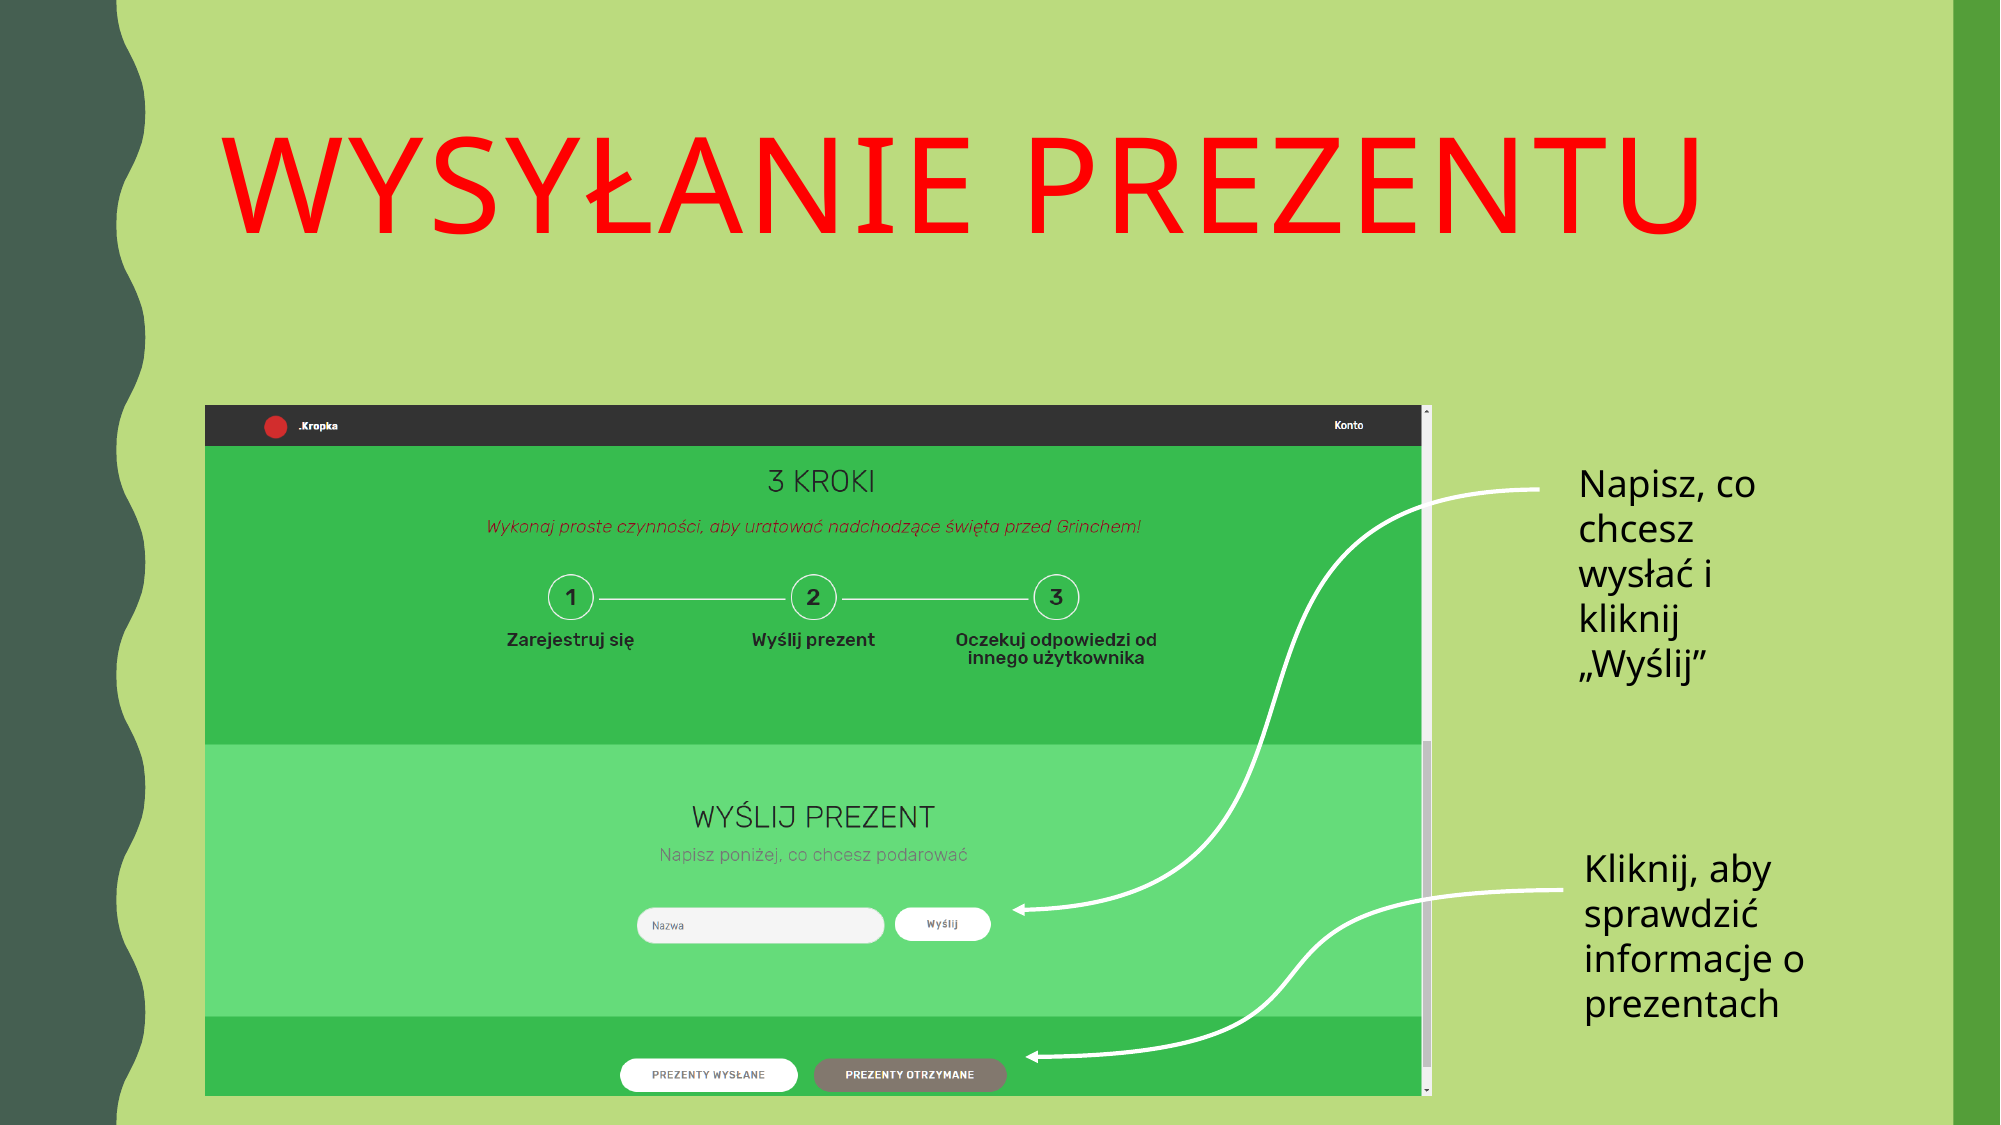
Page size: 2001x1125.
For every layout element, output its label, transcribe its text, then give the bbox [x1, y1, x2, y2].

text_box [1025, 890, 1564, 1057]
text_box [1011, 489, 1540, 910]
text_box Napisz, co chcesz wysłać i kliknij „Wyślij” [1563, 452, 1816, 693]
title Wysyłanie prezentu [205, 110, 1875, 356]
text_box Kliknij, aby sprawdzić informacje o prezentach [1569, 837, 1923, 1032]
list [205, 405, 1432, 1096]
